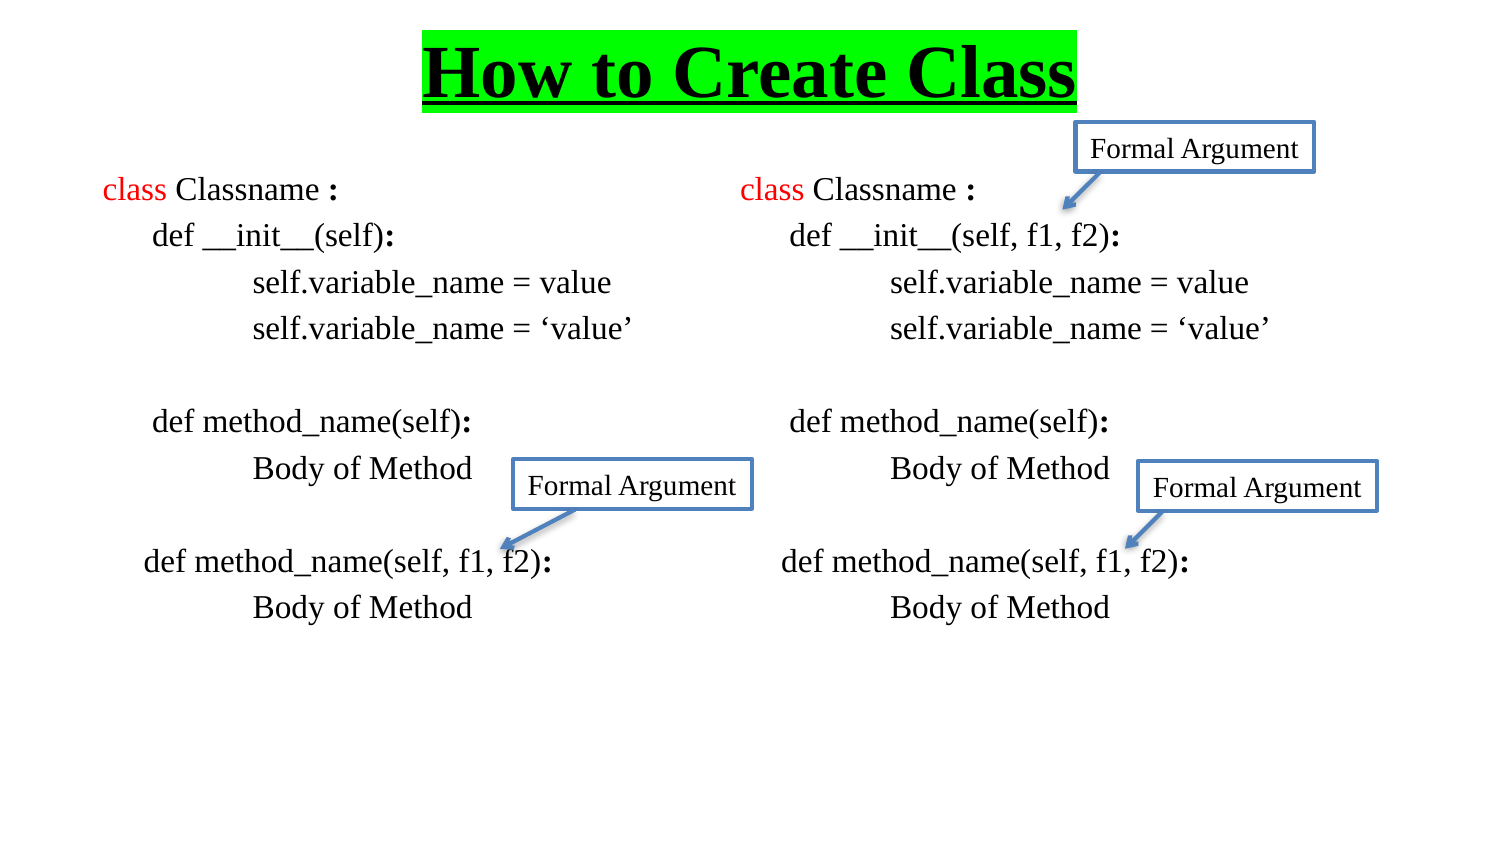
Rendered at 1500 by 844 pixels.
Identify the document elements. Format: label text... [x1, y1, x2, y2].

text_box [1124, 511, 1163, 550]
title How to Create Class [75, 0, 1425, 138]
text_box Formal Argument [1073, 120, 1316, 174]
text_box Formal Argument [511, 457, 754, 511]
text_box Formal Argument [1136, 459, 1379, 513]
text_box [499, 509, 576, 550]
text_box class Classname : def __init__(self, f1, f2): self.variable_name = value self.variable_name = ‘value’ def method_name(self): Body of Method def method_name(self, f1, f2): Body of Method [724, 159, 1313, 810]
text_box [1062, 172, 1101, 210]
list class Classname : def __init__(self): self.variable_name = value self.variable_name = ‘value’ def method_name(self): Body of Method def method_name(self, f1, f2): Body of Method [87, 159, 675, 810]
